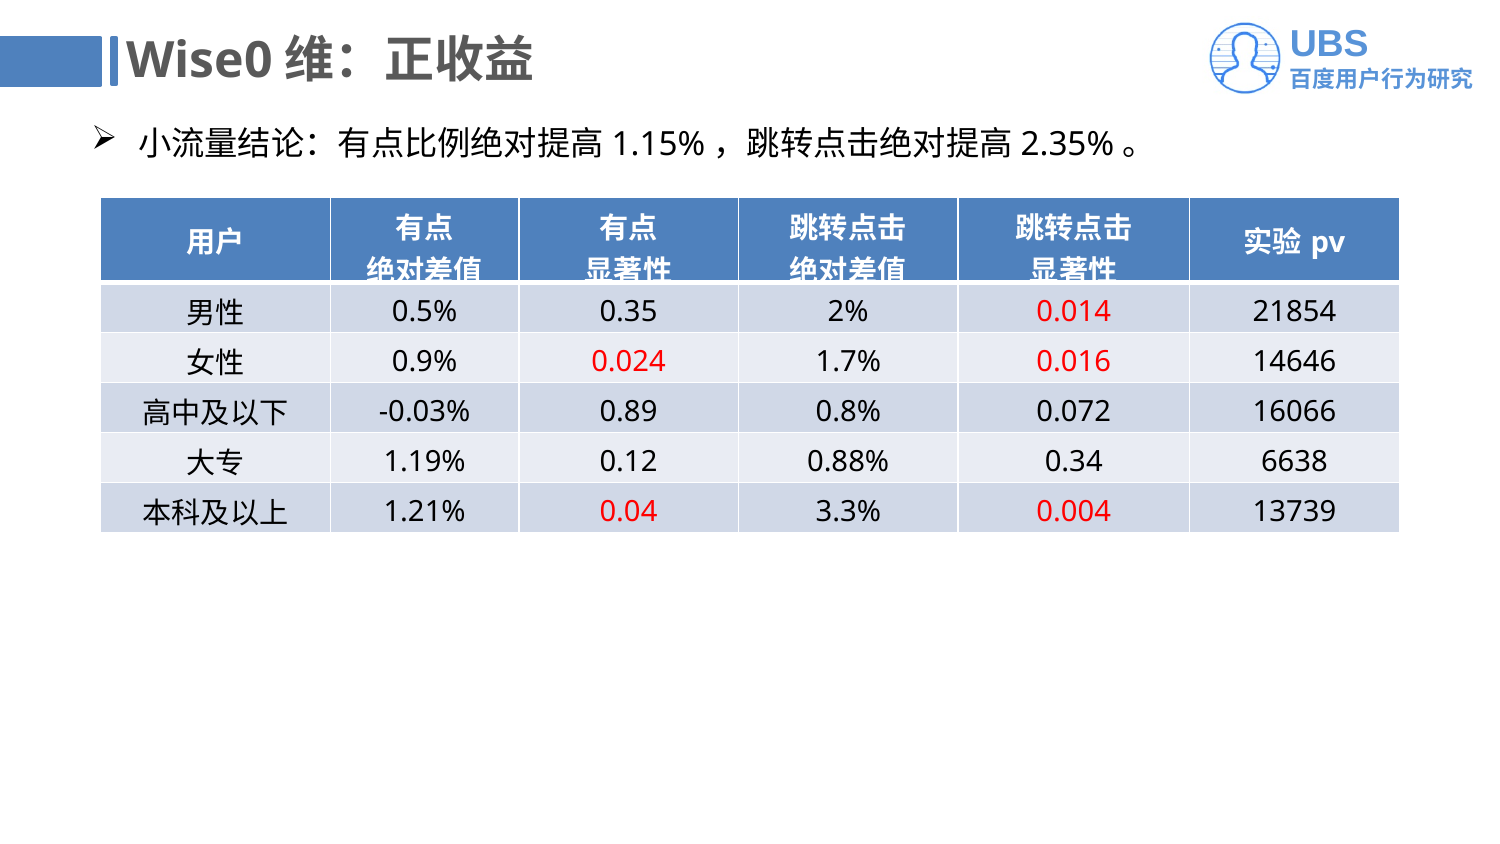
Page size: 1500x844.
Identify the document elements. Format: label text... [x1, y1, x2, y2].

table_cell 3.3% [739, 483, 957, 532]
table_cell 21854 [1190, 285, 1399, 332]
table_cell 14646 [1190, 333, 1399, 382]
table_cell 13739 [1190, 483, 1399, 532]
table_cell 2% [739, 285, 957, 332]
table_cell 0.014 [959, 285, 1189, 332]
table_cell 大专 [101, 433, 330, 482]
table_header 跳转点击 绝对差值 [739, 198, 957, 280]
table_cell 16066 [1190, 383, 1399, 432]
picture [1202, 16, 1286, 100]
table_cell 1.7% [739, 333, 957, 382]
table_cell 高中及以下 [101, 383, 330, 432]
table_header 实验pv [1190, 198, 1399, 280]
table_cell 1.21% [331, 483, 518, 532]
table_cell 0.004 [959, 483, 1189, 532]
table_header 跳转点击 显著性 [959, 198, 1189, 280]
table_cell 0.024 [520, 333, 738, 382]
table_cell 女性 [101, 333, 330, 382]
table_cell 1.19% [331, 433, 518, 482]
table_cell 0.5% [331, 285, 518, 332]
table_cell 0.35 [520, 285, 738, 332]
title Wise0维：正收益 [112, 20, 1247, 103]
table_cell 本科及以上 [101, 483, 330, 532]
table_cell 0.072 [959, 383, 1189, 432]
table_cell 0.04 [520, 483, 738, 532]
table_cell 0.8% [739, 383, 957, 432]
table_cell 6638 [1190, 433, 1399, 482]
table_header 有点 绝对差值 [331, 198, 518, 280]
table_cell 0.88% [739, 433, 957, 482]
table_cell 0.9% [331, 333, 518, 382]
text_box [0, 37, 117, 86]
table_cell -0.03% [331, 383, 518, 432]
table_header 有点 显著性 [520, 198, 738, 280]
text_box 小流量结论：有点比例绝对提高1.15%，跳转点击绝对提高2.35%。 [76, 114, 1365, 170]
table_cell 男性 [101, 285, 330, 332]
table_cell 0.89 [520, 383, 738, 432]
table_cell 0.12 [520, 433, 738, 482]
table_cell 0.34 [959, 433, 1189, 482]
table_header 用户 [101, 198, 330, 280]
table_cell 0.016 [959, 333, 1189, 382]
